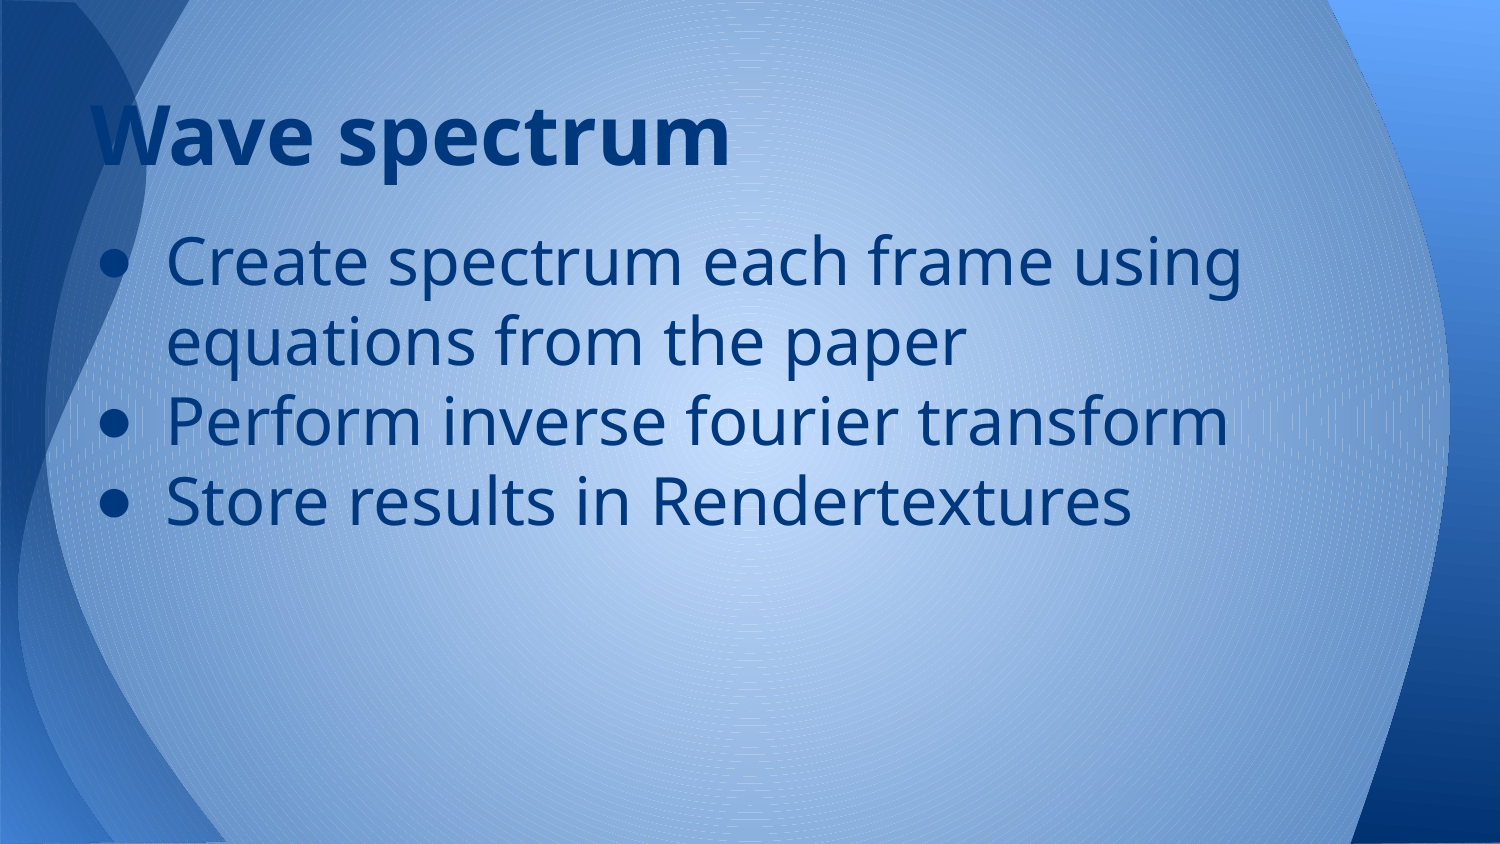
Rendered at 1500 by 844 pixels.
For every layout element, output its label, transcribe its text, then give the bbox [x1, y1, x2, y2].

title Wave spectrum [75, 33, 1425, 197]
list Create spectrum each frame using equations from the paper Perform inverse fourier transform Store results in Rendertextures [75, 204, 1425, 800]
